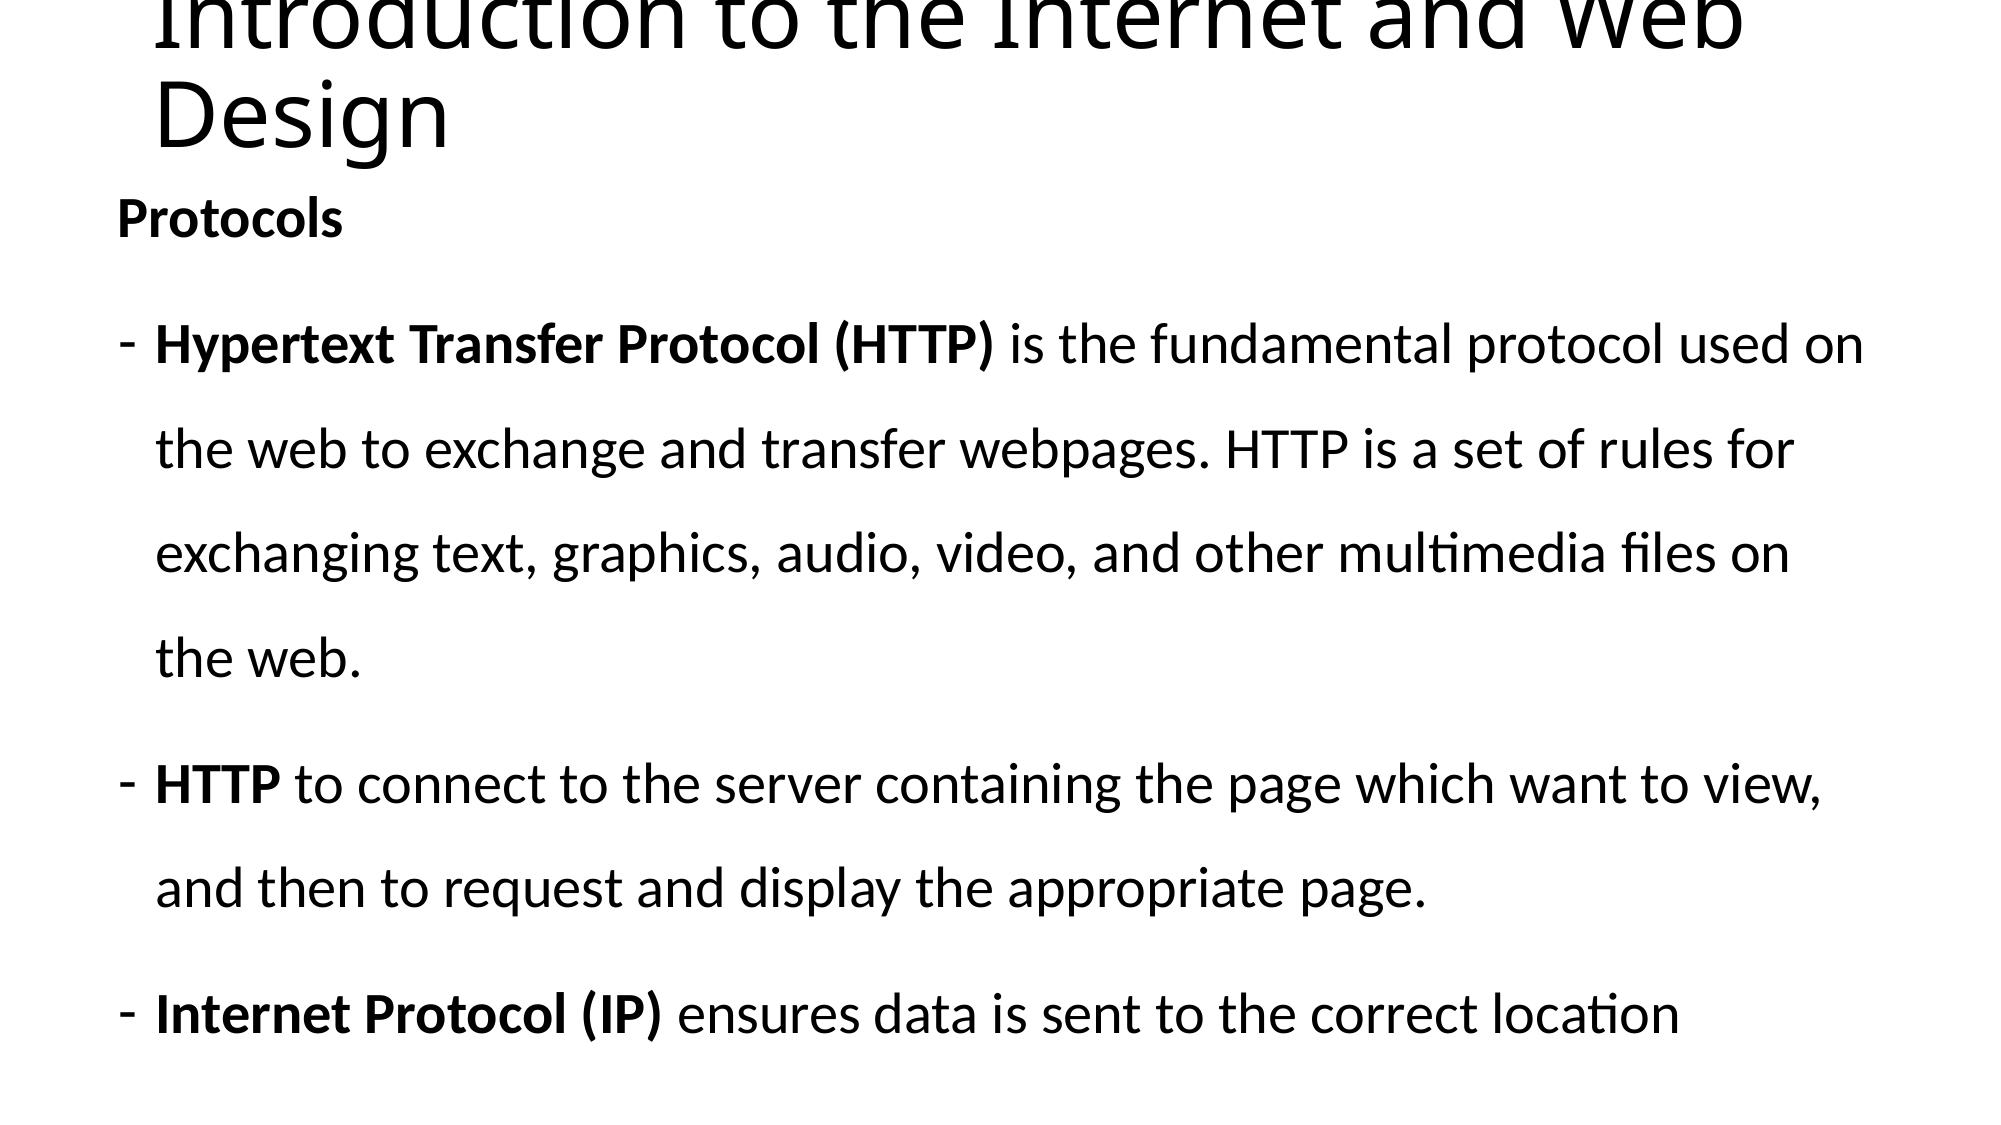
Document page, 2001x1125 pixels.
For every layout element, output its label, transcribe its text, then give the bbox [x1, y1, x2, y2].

list Protocols Hypertext Transfer Protocol (HTTP) is the fundamental protocol used on the web to exchange and transfer webpages. HTTP is a set of rules for exchanging text, graphics, audio, video, and other multimedia files on the web. HTTP to connect to the server containing the page which want to view, and then to request and display the appropriate page. Internet Protocol (IP) ensures data is sent to the correct location [102, 137, 1898, 1125]
title Introduction to the Internet and Web Design [137, 0, 1834, 137]
